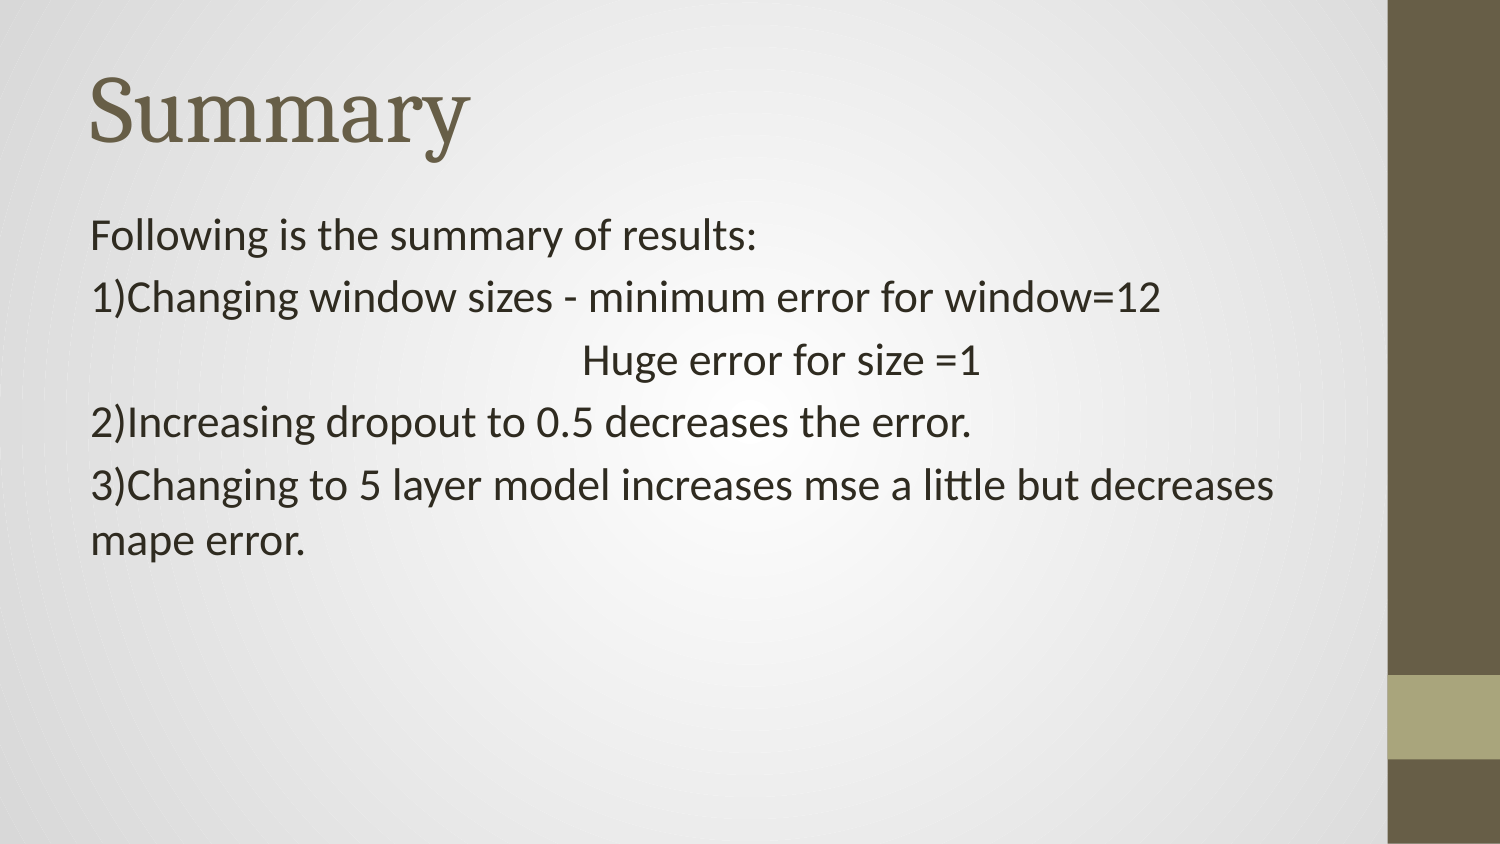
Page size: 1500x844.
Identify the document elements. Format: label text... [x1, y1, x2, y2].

list Following is the summary of results: 1)Changing window sizes - minimum error for window=12 Huge error for size =1 2)Increasing dropout to 0.5 decreases the error. 3)Changing to 5 layer model increases mse a little but decreases mape error. [75, 196, 1325, 788]
title Summary [75, 33, 1325, 175]
